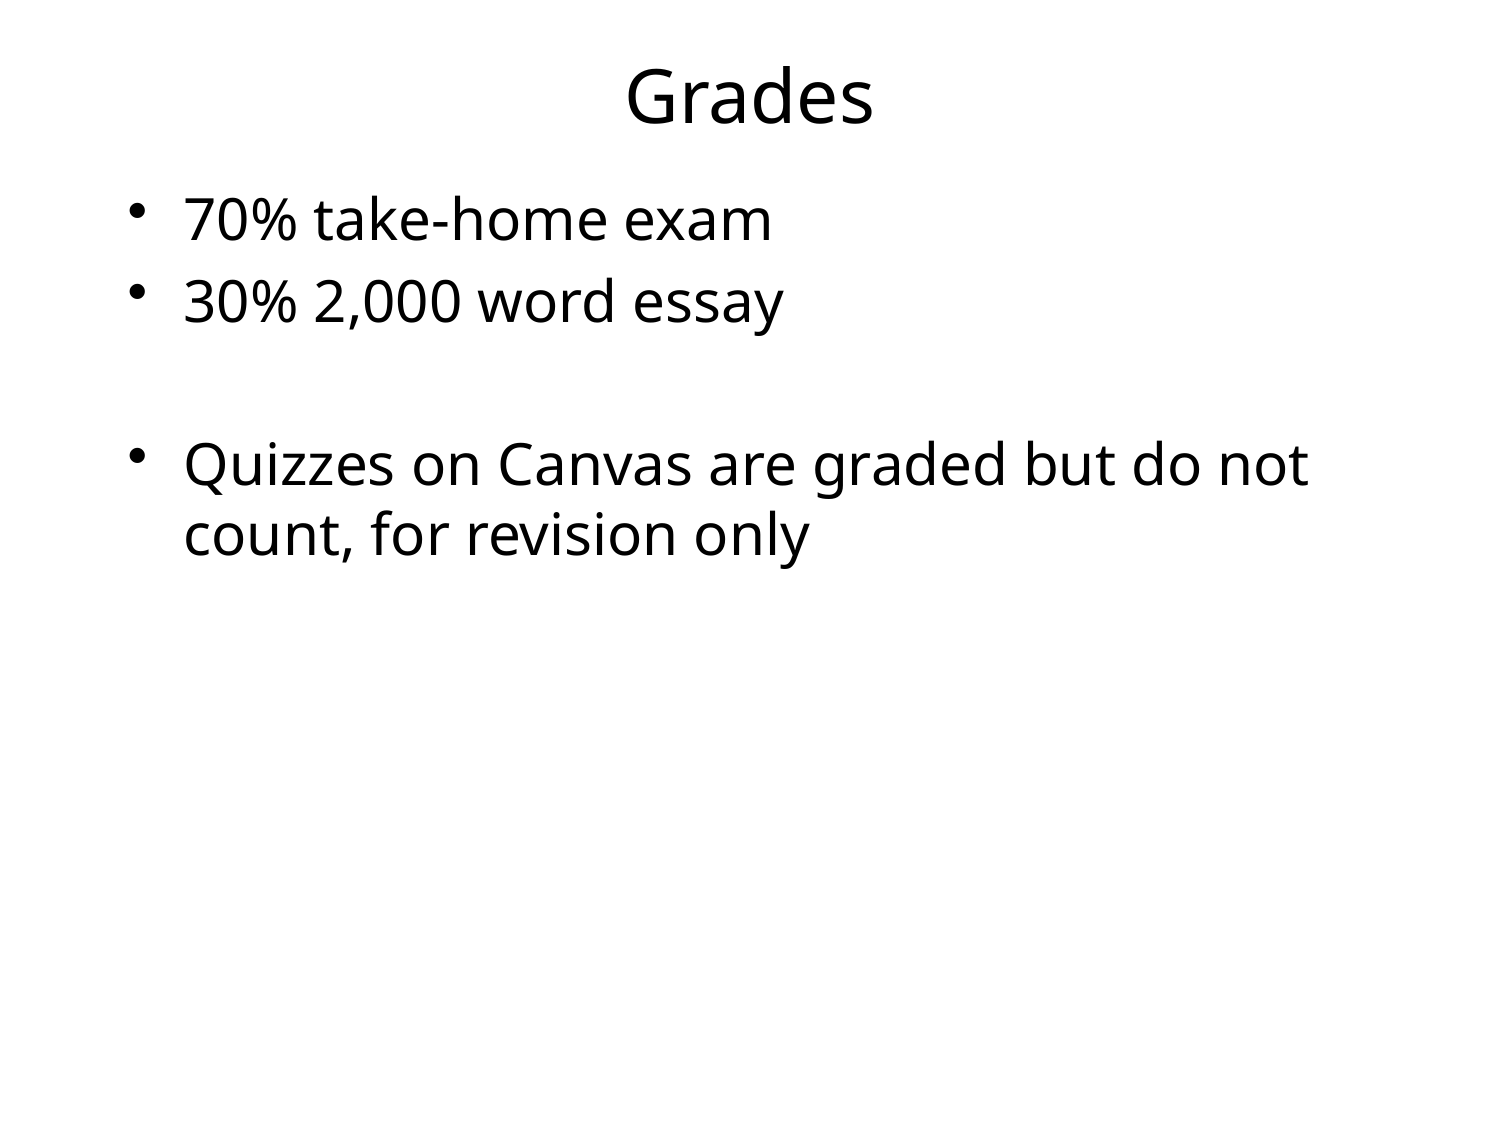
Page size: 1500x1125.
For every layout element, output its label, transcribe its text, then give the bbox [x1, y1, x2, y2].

title Grades [112, 0, 1388, 174]
list 70% take-home exam 30% 2,000 word essay Quizzes on Canvas are graded but do not count, for revision only [112, 174, 1388, 1000]
